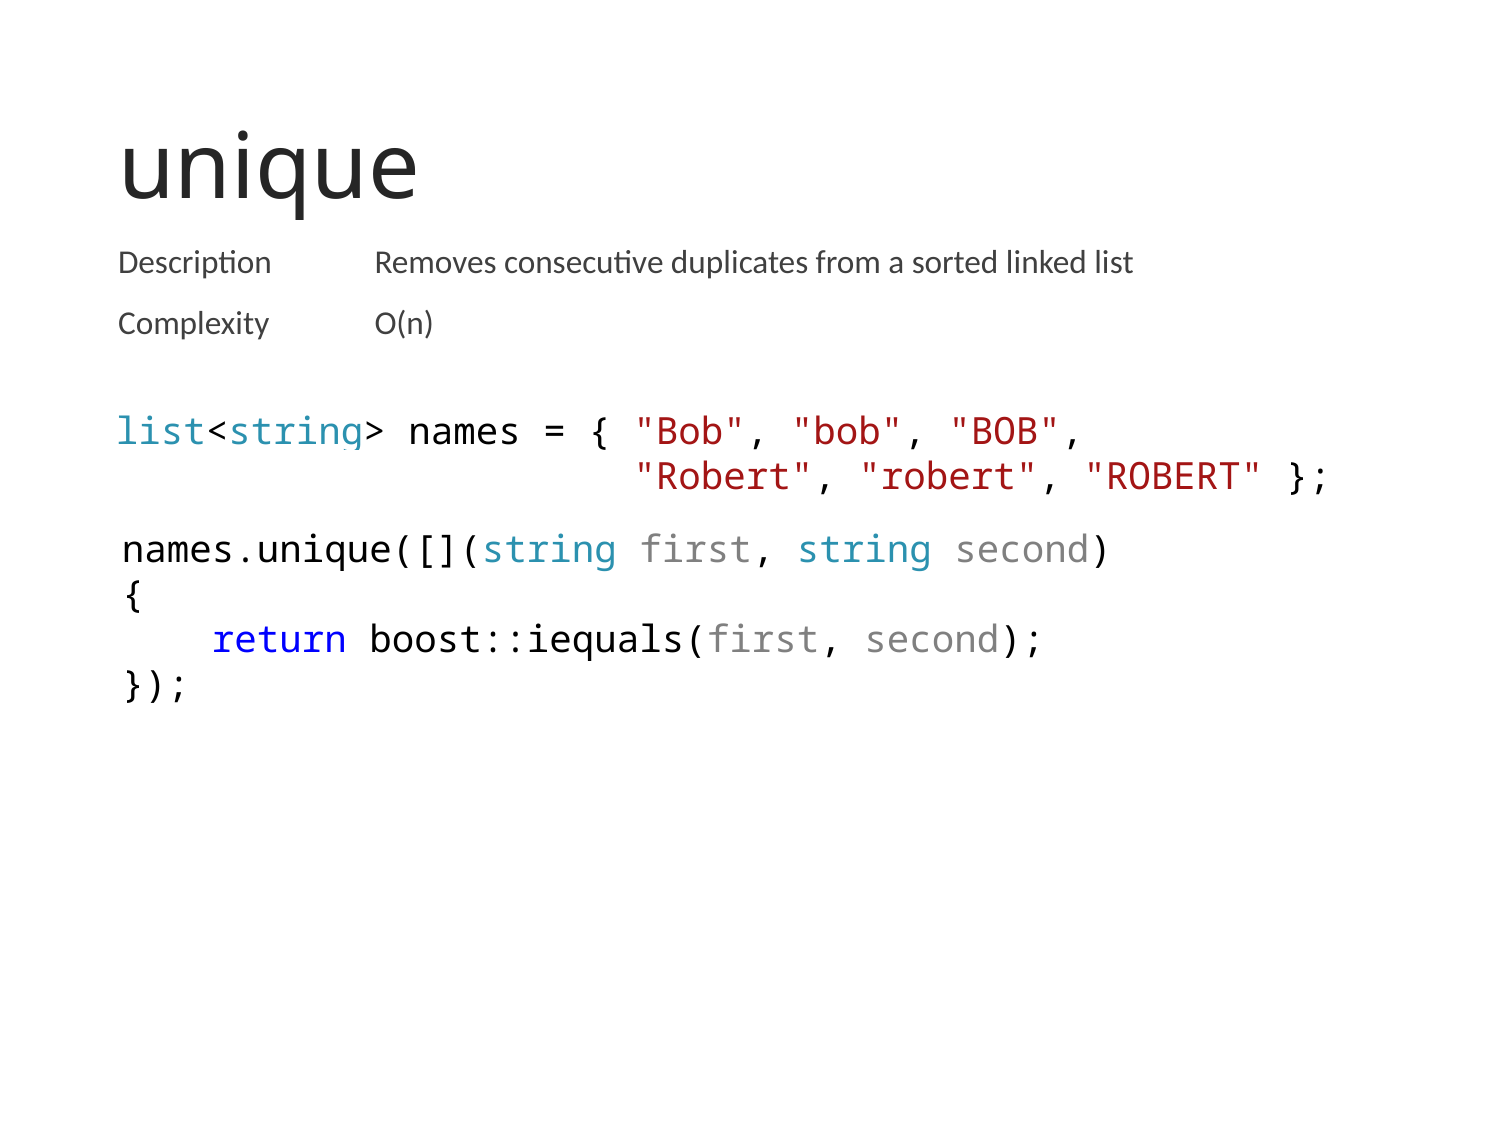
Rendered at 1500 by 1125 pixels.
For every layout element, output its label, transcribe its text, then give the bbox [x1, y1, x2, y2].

table_header Description [103, 241, 360, 302]
title unique [103, 59, 1397, 278]
table_cell Complexity [103, 302, 360, 363]
text_box names.unique([](string first, string second) { return boost::iequals(first, second); }); [107, 518, 1440, 713]
table_header Removes consecutive duplicates from a sorted linked list [360, 241, 1337, 302]
text_box list<string> names = { "Bob", "bob", "BOB", "Robert", "robert", "ROBERT" }; [101, 400, 1434, 505]
table_cell O(n) [360, 302, 1337, 363]
